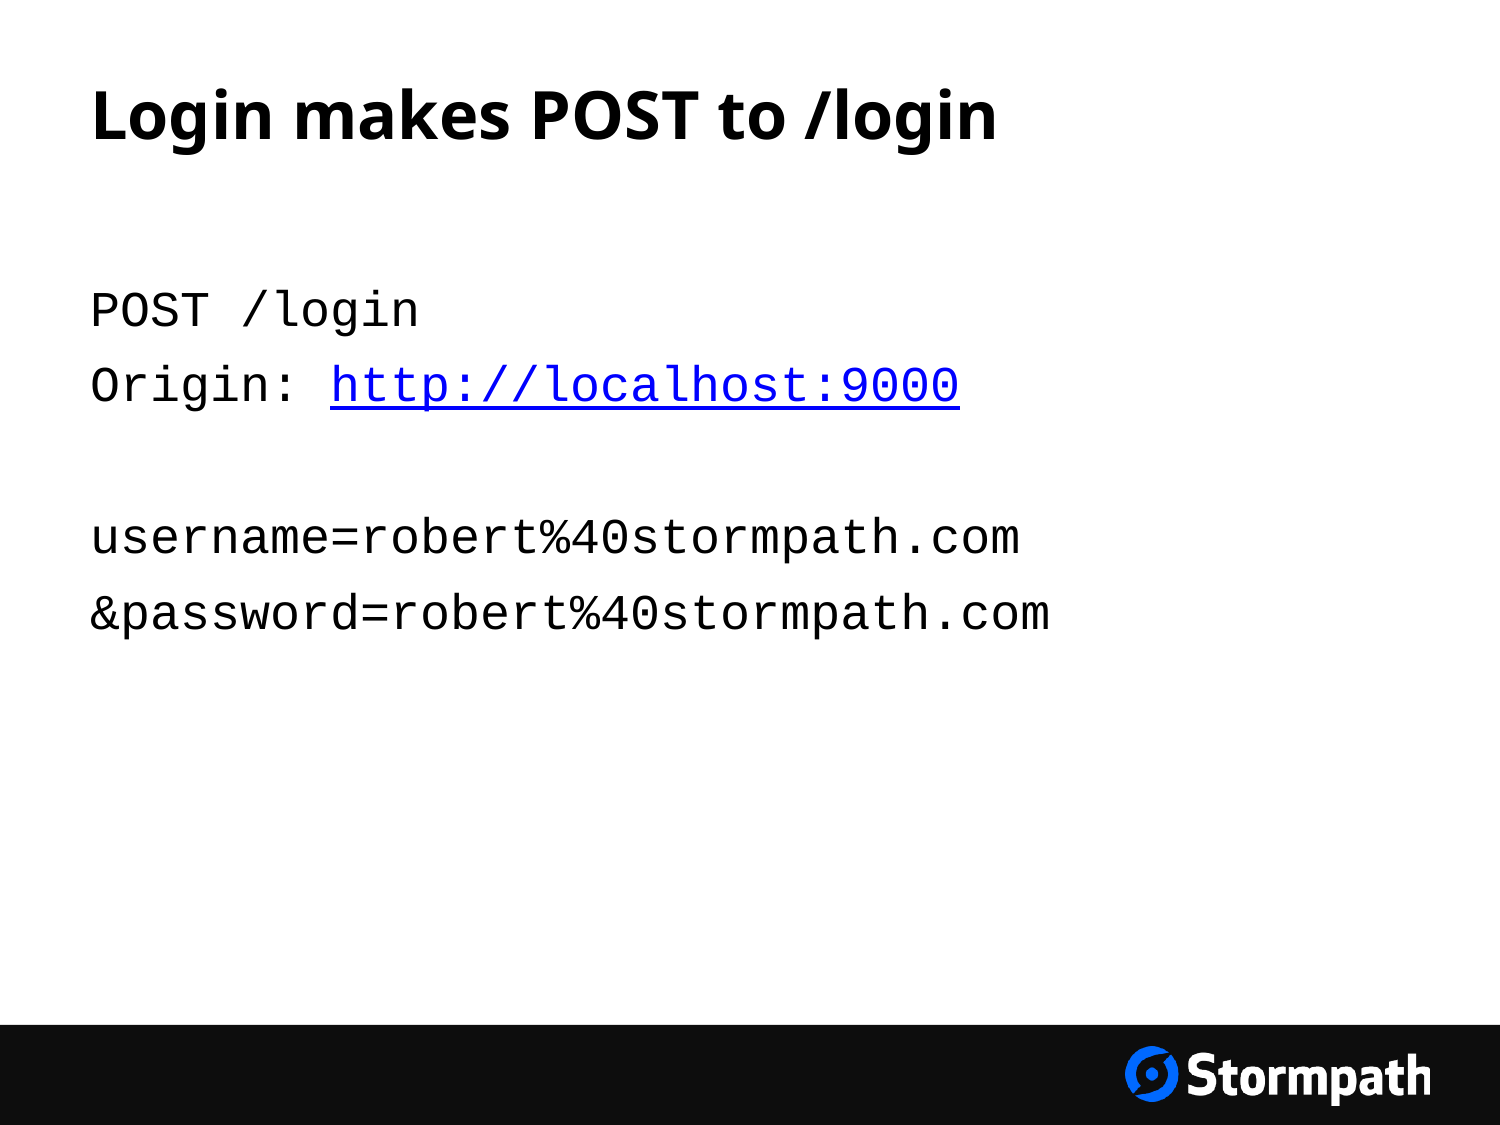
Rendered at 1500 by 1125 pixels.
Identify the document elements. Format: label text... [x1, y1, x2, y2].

title Login makes POST to /login [75, 62, 1425, 163]
list POST /login Origin: http://localhost:9000 username=robert%40stormpath.com &password=robert%40stormpath.com [75, 262, 1425, 1005]
